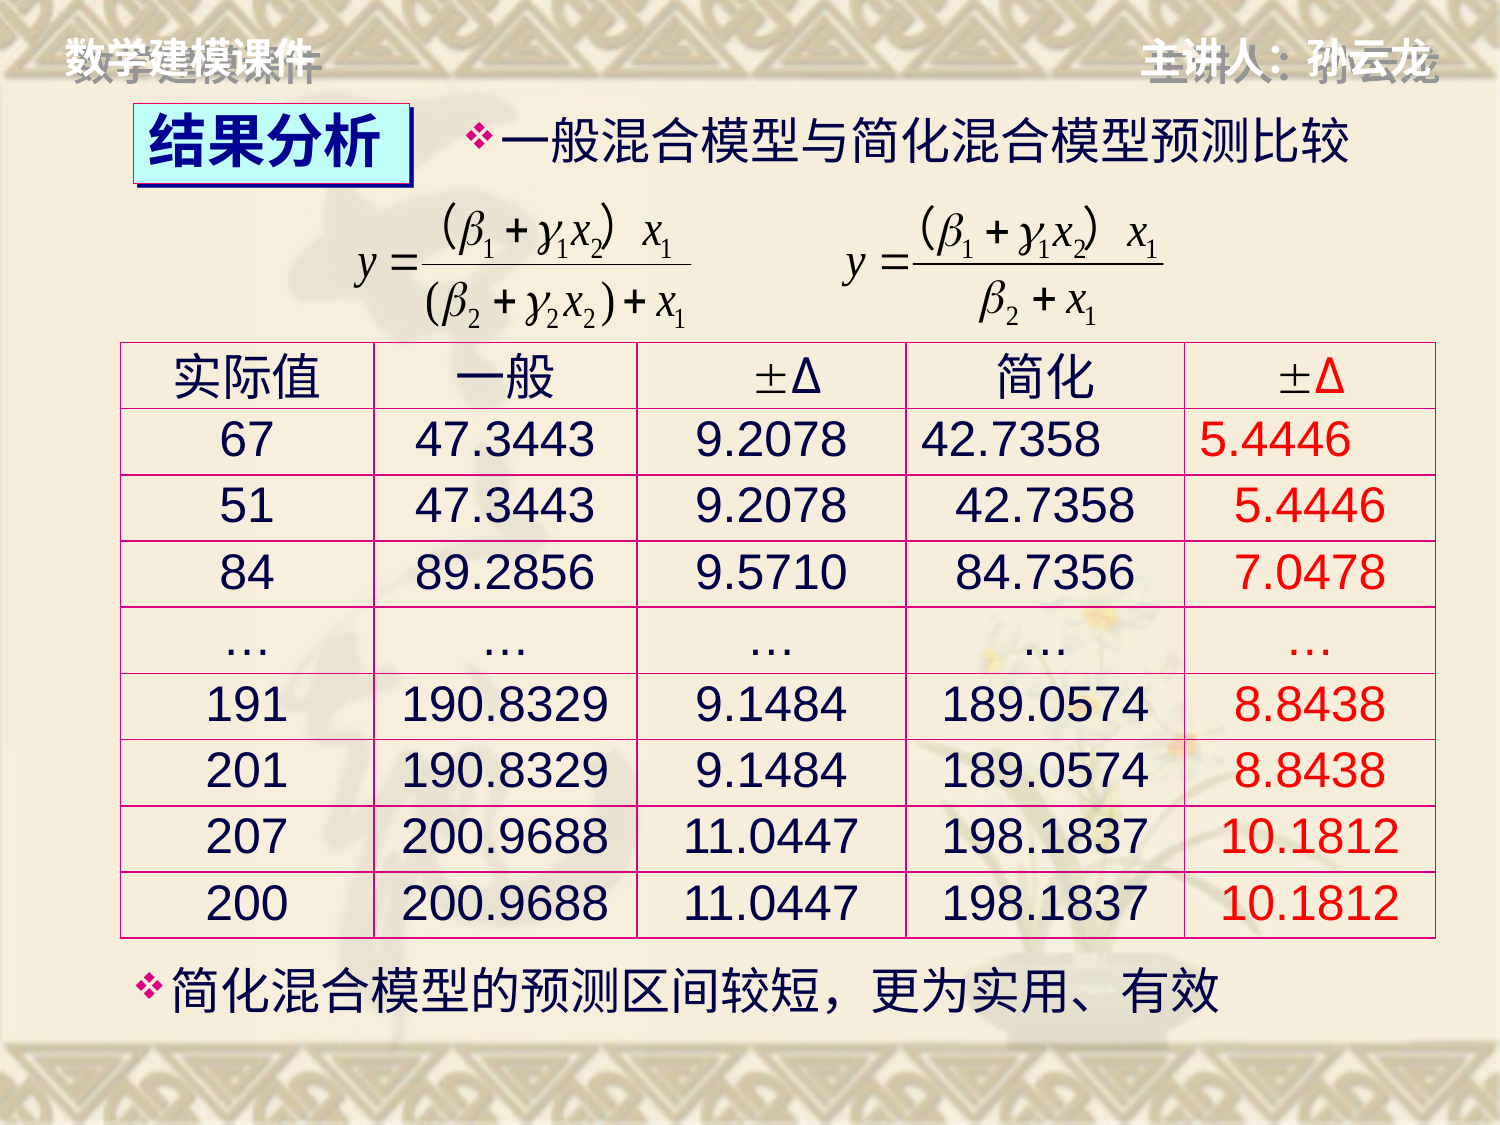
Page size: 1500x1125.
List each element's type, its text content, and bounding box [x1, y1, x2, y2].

table_cell 191 [121, 674, 373, 739]
table_cell 42.7358 [907, 476, 1184, 540]
table_cell 9.2078 [638, 476, 905, 540]
table_cell 84 [121, 542, 373, 606]
table_cell … [121, 608, 373, 673]
table_cell 189.0574 [907, 674, 1184, 739]
table_cell 7.0478 [1185, 542, 1435, 606]
table_cell 207 [121, 807, 373, 871]
table_header 实际值 [121, 343, 373, 408]
table_cell 190.8329 [375, 740, 636, 805]
table_cell 5.4446 [1185, 409, 1435, 474]
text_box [346, 197, 1174, 340]
table_cell 9.5710 [638, 542, 905, 606]
table_cell 200 [121, 873, 373, 937]
table_header 简化 [907, 343, 1184, 408]
table_cell 198.1837 [907, 873, 1184, 937]
table_cell 190.8329 [375, 674, 636, 739]
table_cell 11.0447 [638, 873, 905, 937]
table_cell 5.4446 [1185, 476, 1435, 540]
table_cell … [638, 608, 905, 673]
table_header 一般 [375, 348, 636, 408]
table_cell 9.1484 [638, 740, 905, 805]
list 一般混合模型与简化混合模型预测比较 [447, 108, 1399, 178]
table_cell 42.7358 [907, 409, 1184, 474]
table_cell 9.1484 [638, 674, 905, 739]
table_cell … [375, 608, 636, 673]
table_cell 11.0447 [638, 807, 905, 871]
table_cell 47.3443 [375, 409, 636, 474]
table_header Δ [638, 348, 905, 408]
table_cell 200.9688 [375, 807, 636, 871]
table_cell 200.9688 [375, 873, 636, 937]
table_cell … [907, 608, 1184, 673]
table_cell 201 [121, 740, 373, 805]
text_box 简化混合模型的预测区间较短，更为实用、有效 [117, 959, 1381, 1028]
table_cell 189.0574 [907, 740, 1184, 805]
table_cell 10.1812 [1185, 807, 1435, 871]
title 结果分析 [133, 103, 410, 184]
table_cell 8.8438 [1185, 740, 1435, 805]
table_header Δ [1185, 343, 1435, 408]
table_cell 9.2078 [638, 409, 905, 474]
table_cell 51 [121, 476, 373, 540]
picture [0, 0, 1500, 1125]
table_cell 89.2856 [375, 542, 636, 606]
table_cell 198.1837 [907, 807, 1184, 871]
table_cell 84.7356 [907, 542, 1184, 606]
table_cell 8.8438 [1185, 674, 1435, 739]
table_cell … [1185, 608, 1435, 673]
table_cell 47.3443 [375, 476, 636, 540]
table_cell 67 [121, 409, 373, 474]
table_cell 10.1812 [1185, 873, 1435, 937]
